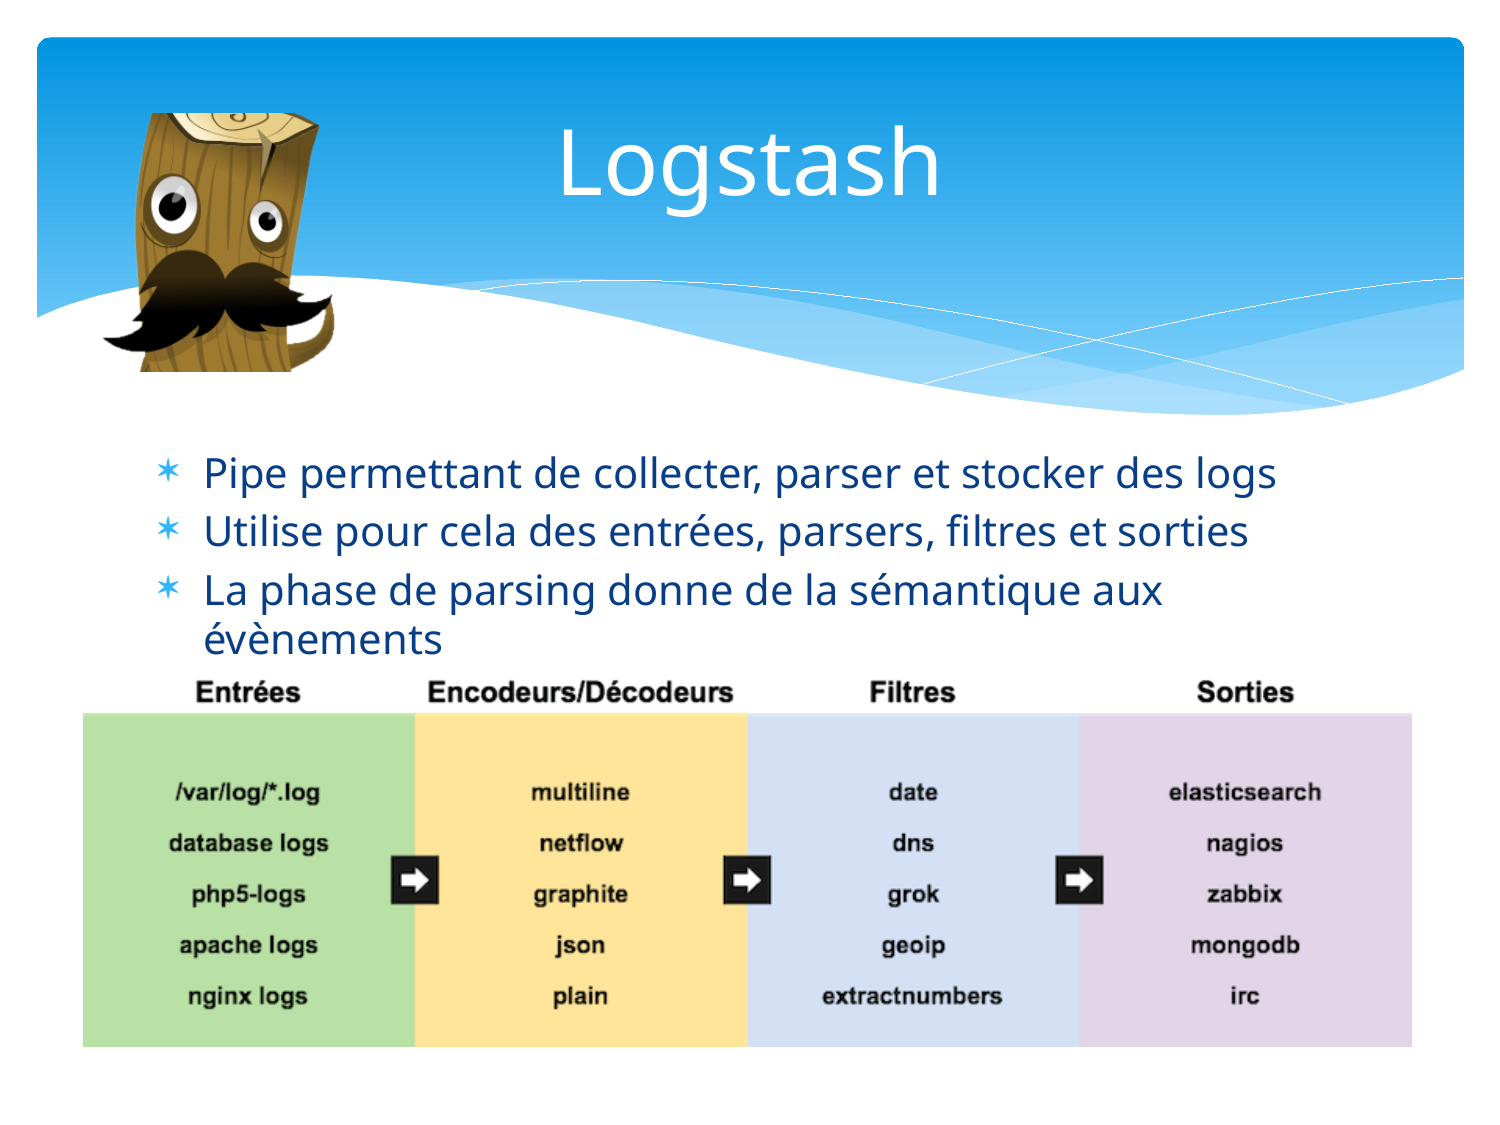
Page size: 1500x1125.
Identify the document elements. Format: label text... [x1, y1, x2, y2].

picture [82, 671, 1412, 1047]
title Logstash [75, 55, 1425, 261]
picture [86, 113, 345, 372]
list Pipe permettant de collecter, parser et stocker des logs Utilise pour cela des entrées, parsers, filtres et sorties La phase de parsing donne de la sémantique aux évènements [143, 438, 1359, 669]
